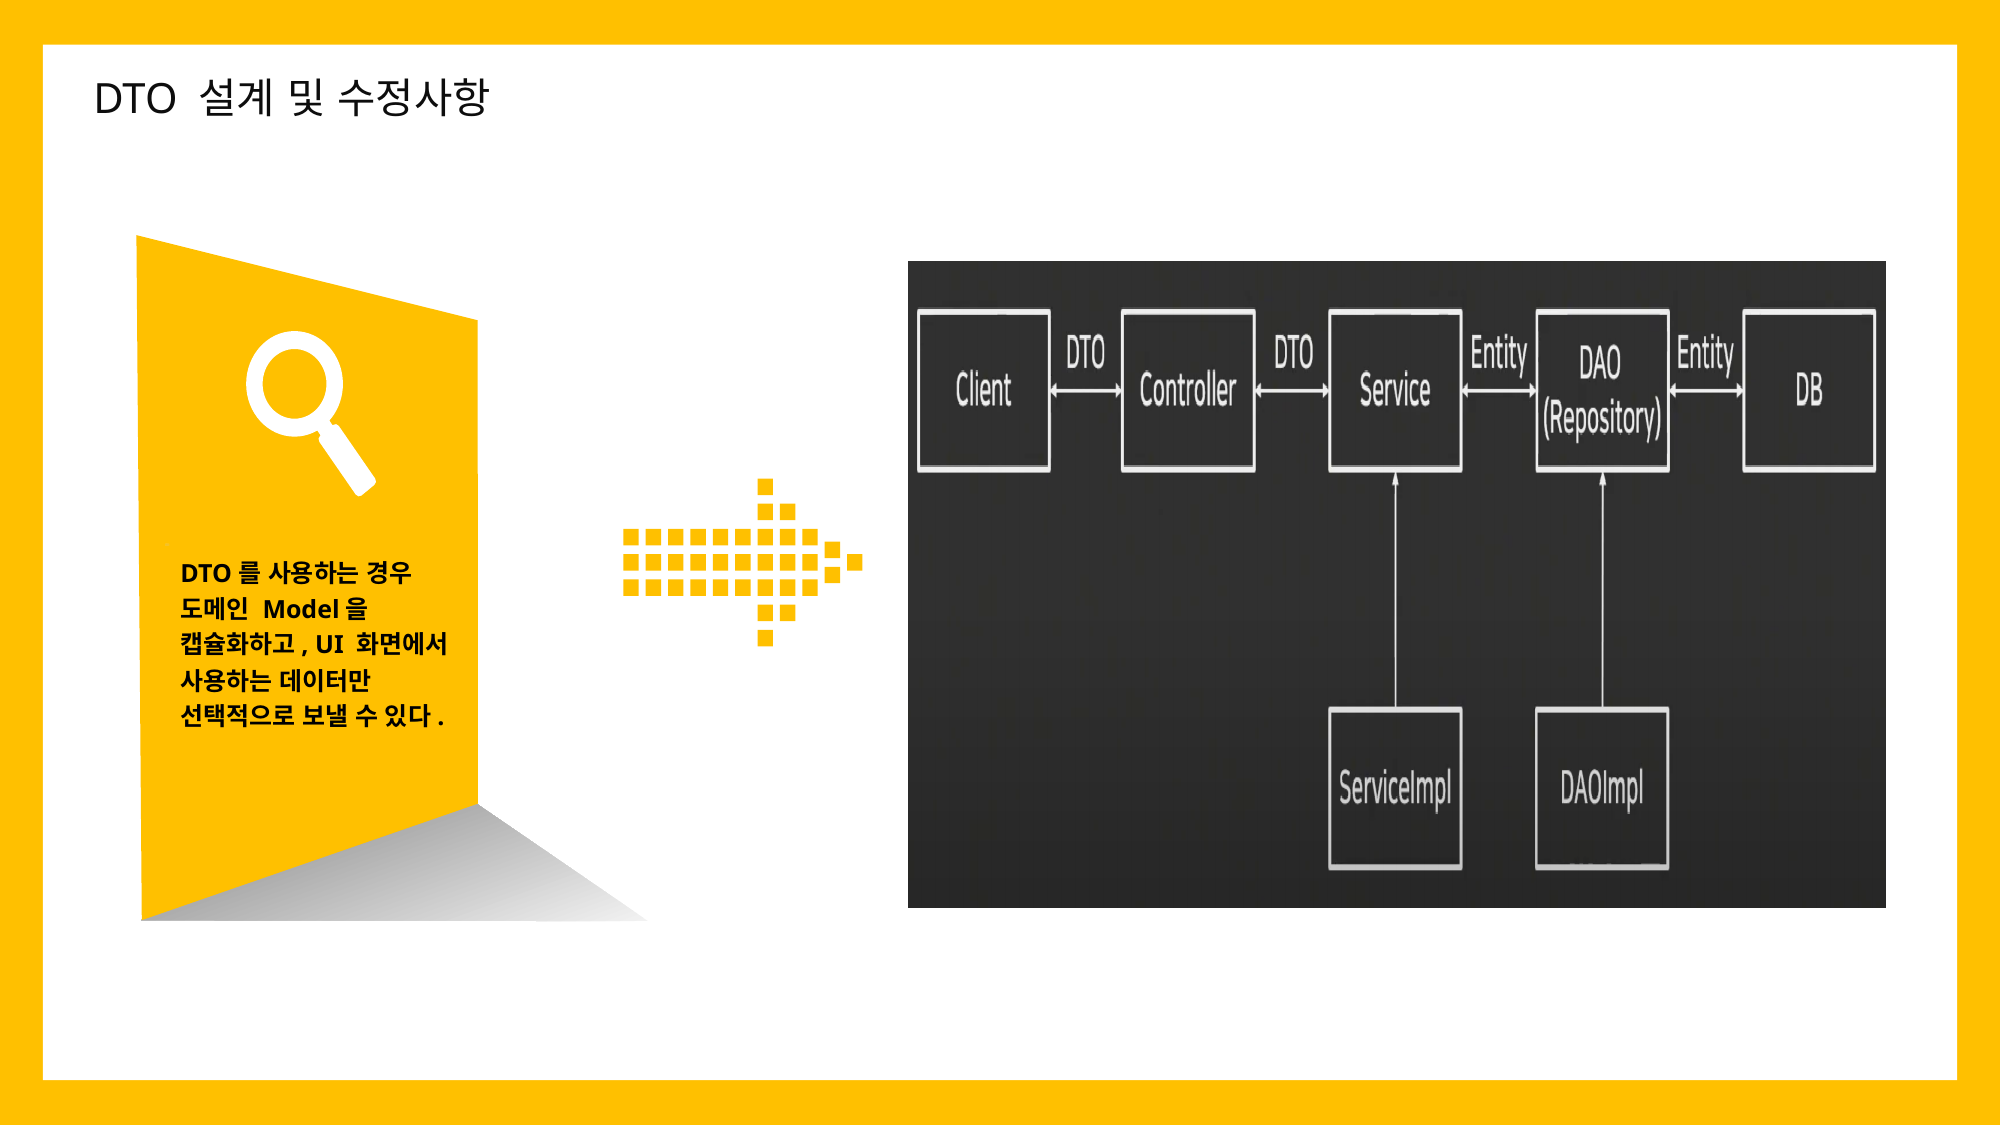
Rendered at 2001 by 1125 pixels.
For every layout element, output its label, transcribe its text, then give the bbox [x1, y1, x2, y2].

text_box [645, 553, 662, 572]
text_box [622, 528, 640, 546]
text_box [779, 604, 796, 622]
text_box [801, 578, 819, 597]
text_box [846, 553, 863, 572]
text_box [143, 804, 652, 923]
text_box [779, 553, 796, 572]
text_box [779, 503, 796, 521]
text_box [824, 566, 841, 584]
text_box [734, 553, 752, 572]
text_box [712, 553, 729, 572]
text_box [135, 233, 480, 922]
text_box [622, 553, 640, 572]
text_box [734, 528, 752, 546]
text_box [757, 604, 774, 622]
text_box [667, 553, 684, 572]
text_box [757, 478, 774, 496]
text_box [245, 330, 378, 498]
text_box [779, 528, 796, 546]
text_box [667, 528, 684, 546]
text_box [622, 578, 640, 597]
text_box DTO 설계 및 수정사항 [78, 64, 663, 130]
text_box [645, 578, 662, 597]
text_box [667, 578, 684, 597]
text_box [779, 578, 796, 597]
text_box [801, 528, 819, 546]
text_box DTO를 사용하는 경우 도메인 Model을 캡슐화하고, UI 화면에서 사용하는 데이터만 선택적으로 보낼 수 있다. [165, 543, 474, 739]
text_box [824, 541, 841, 559]
text_box [689, 553, 707, 572]
text_box [712, 528, 729, 546]
text_box [689, 578, 707, 597]
text_box [734, 578, 752, 597]
text_box [757, 629, 774, 647]
text_box [757, 528, 774, 546]
text_box [645, 528, 662, 546]
text_box [757, 503, 774, 521]
text_box [689, 528, 707, 546]
text_box [801, 553, 819, 572]
text_box [757, 578, 774, 597]
picture [908, 261, 1886, 908]
text_box [712, 578, 729, 597]
text_box [757, 553, 774, 572]
